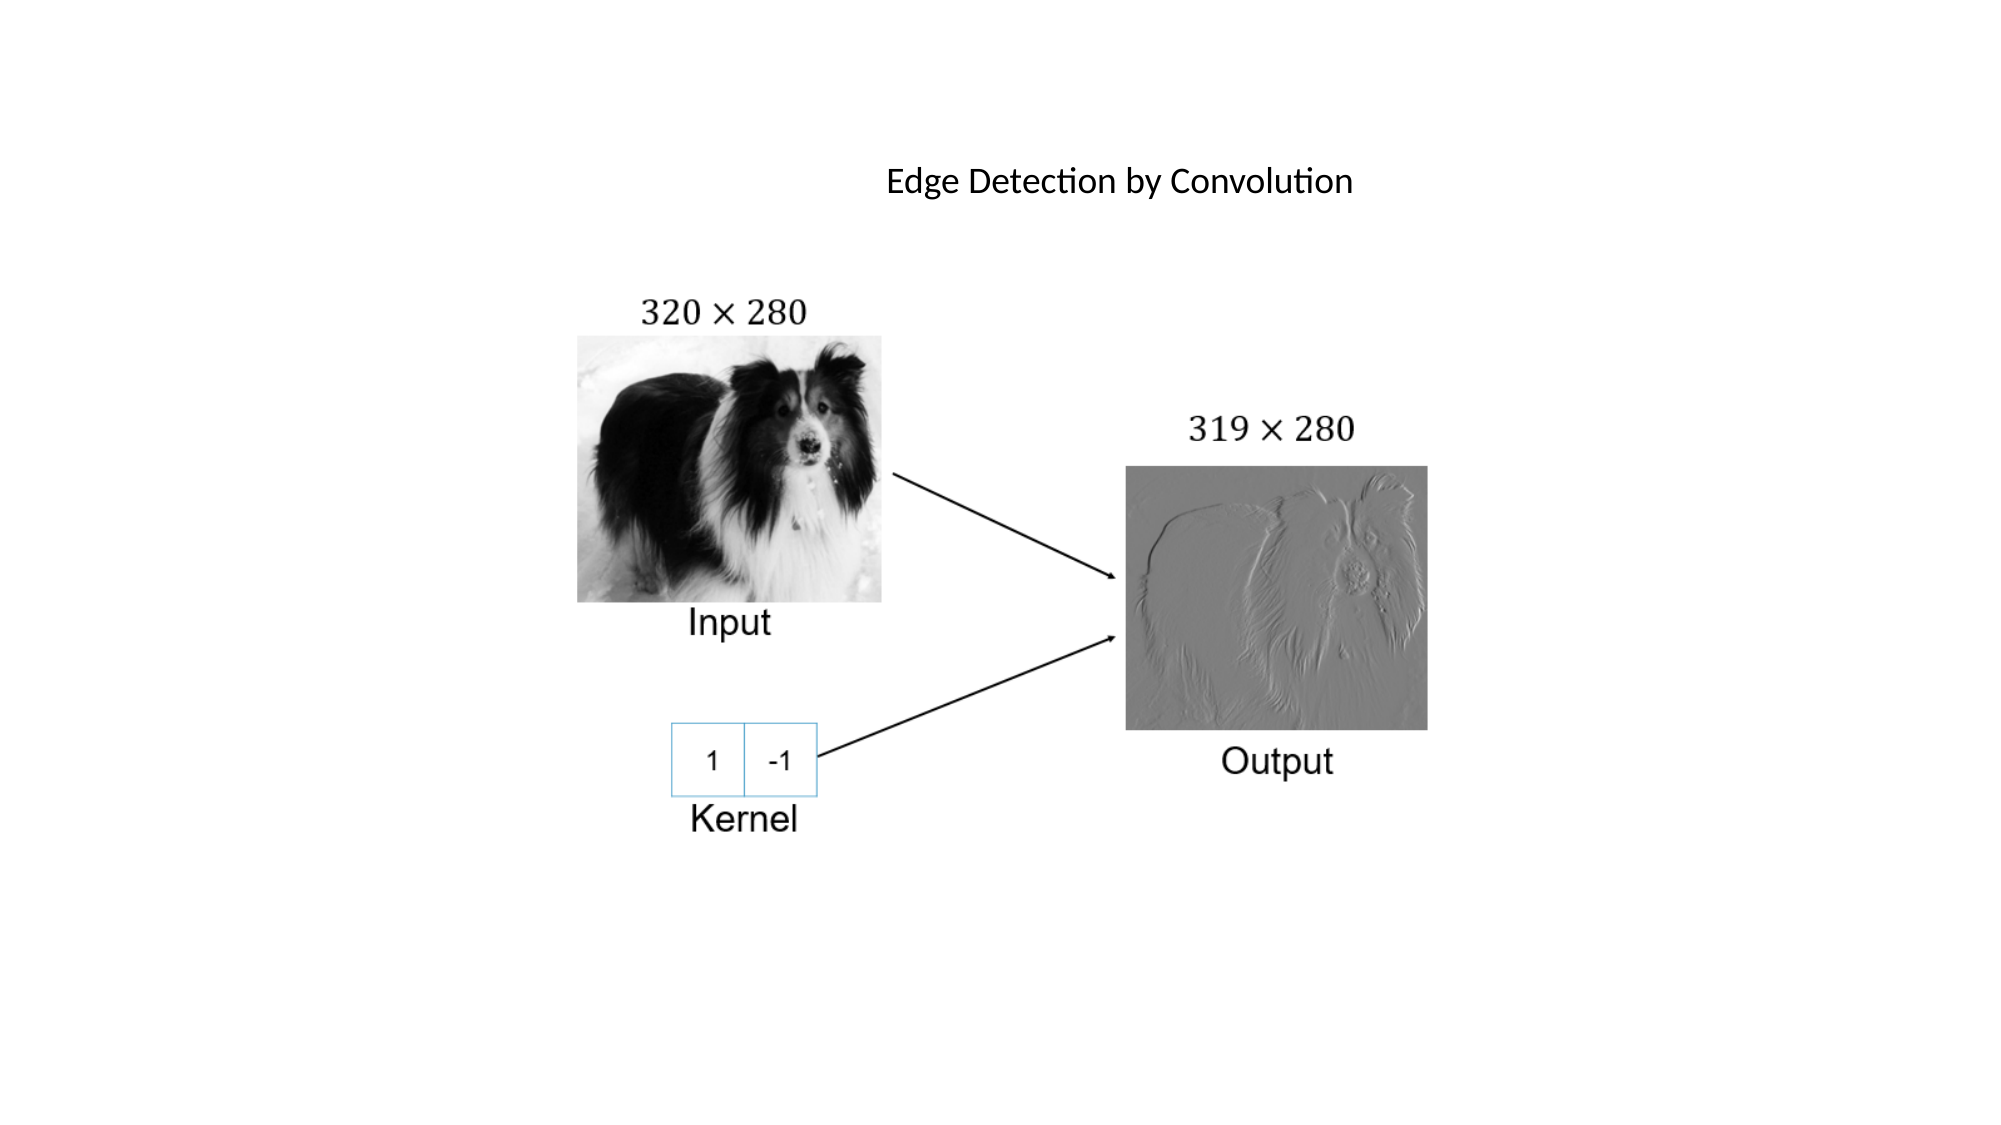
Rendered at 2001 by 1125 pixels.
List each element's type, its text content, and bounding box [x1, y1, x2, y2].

text_box Edge Detection by Convolution [871, 148, 1370, 208]
picture [551, 282, 1449, 843]
